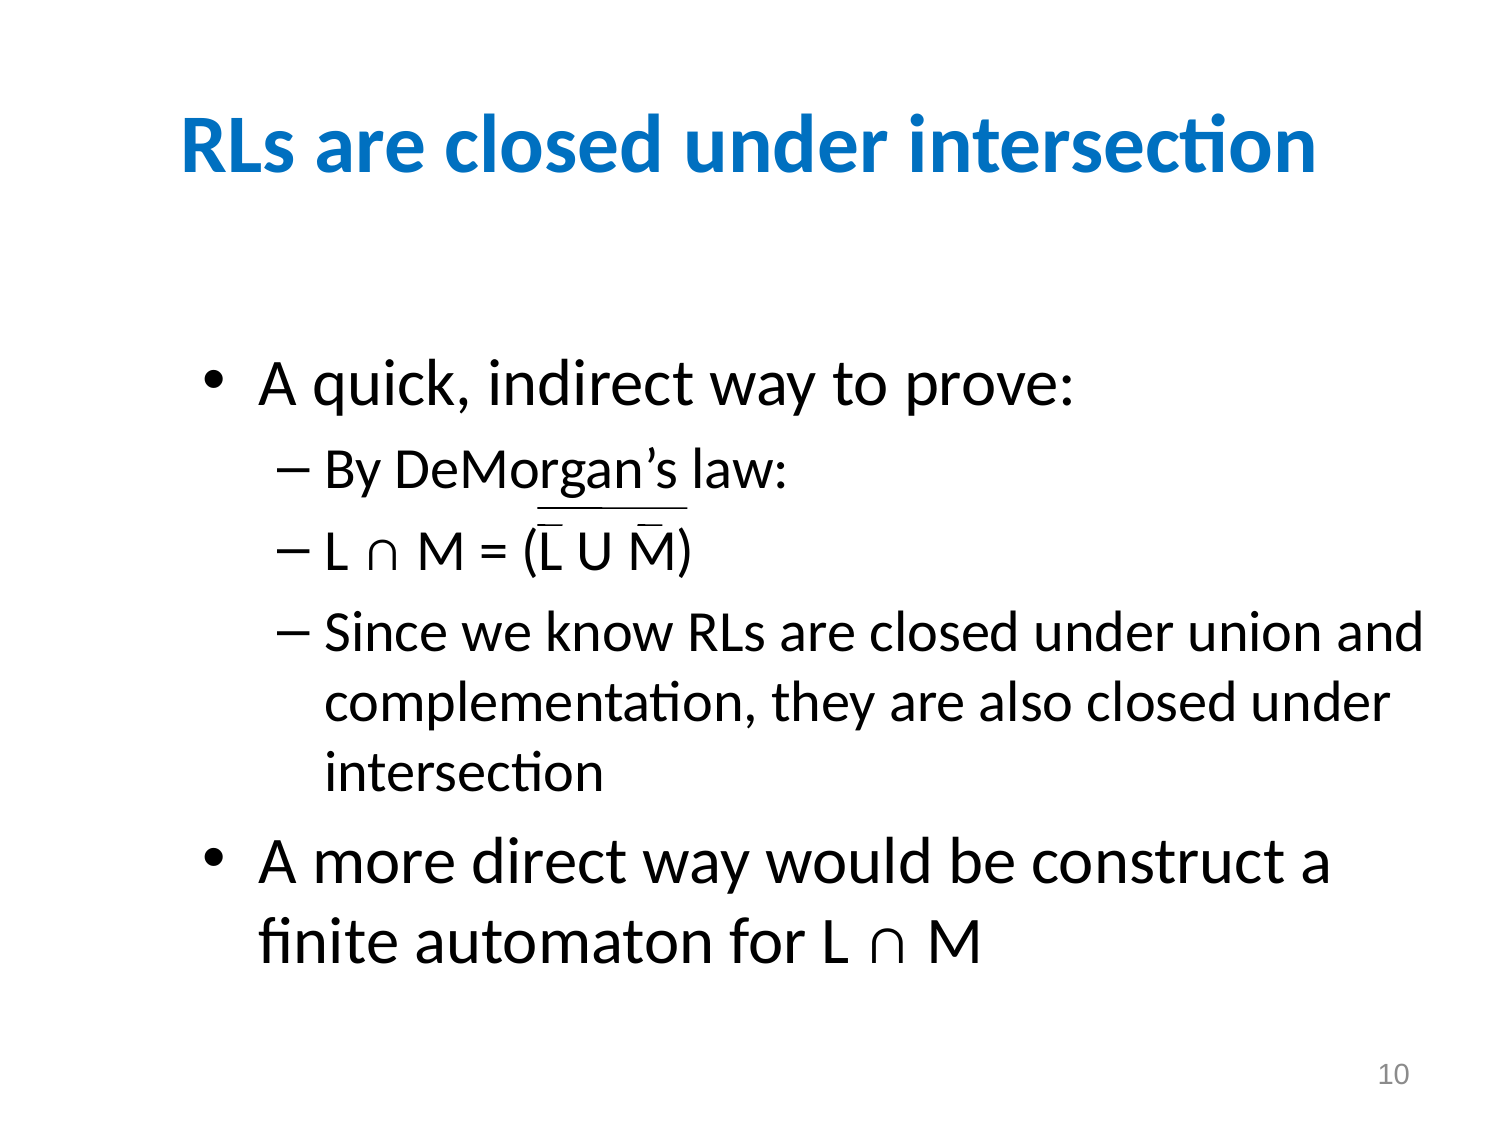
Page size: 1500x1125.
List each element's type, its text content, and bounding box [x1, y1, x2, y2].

list A quick, indirect way to prove: By DeMorgan’s law: L ∩ M = (L U M) Since we know RLs are closed under union and complementation, they are also closed under intersection A more direct way would be construct a finite automaton for L ∩ M [187, 331, 1463, 1006]
slide_number 10 [1074, 1042, 1425, 1103]
title RLs are closed under intersection [75, 45, 1425, 233]
